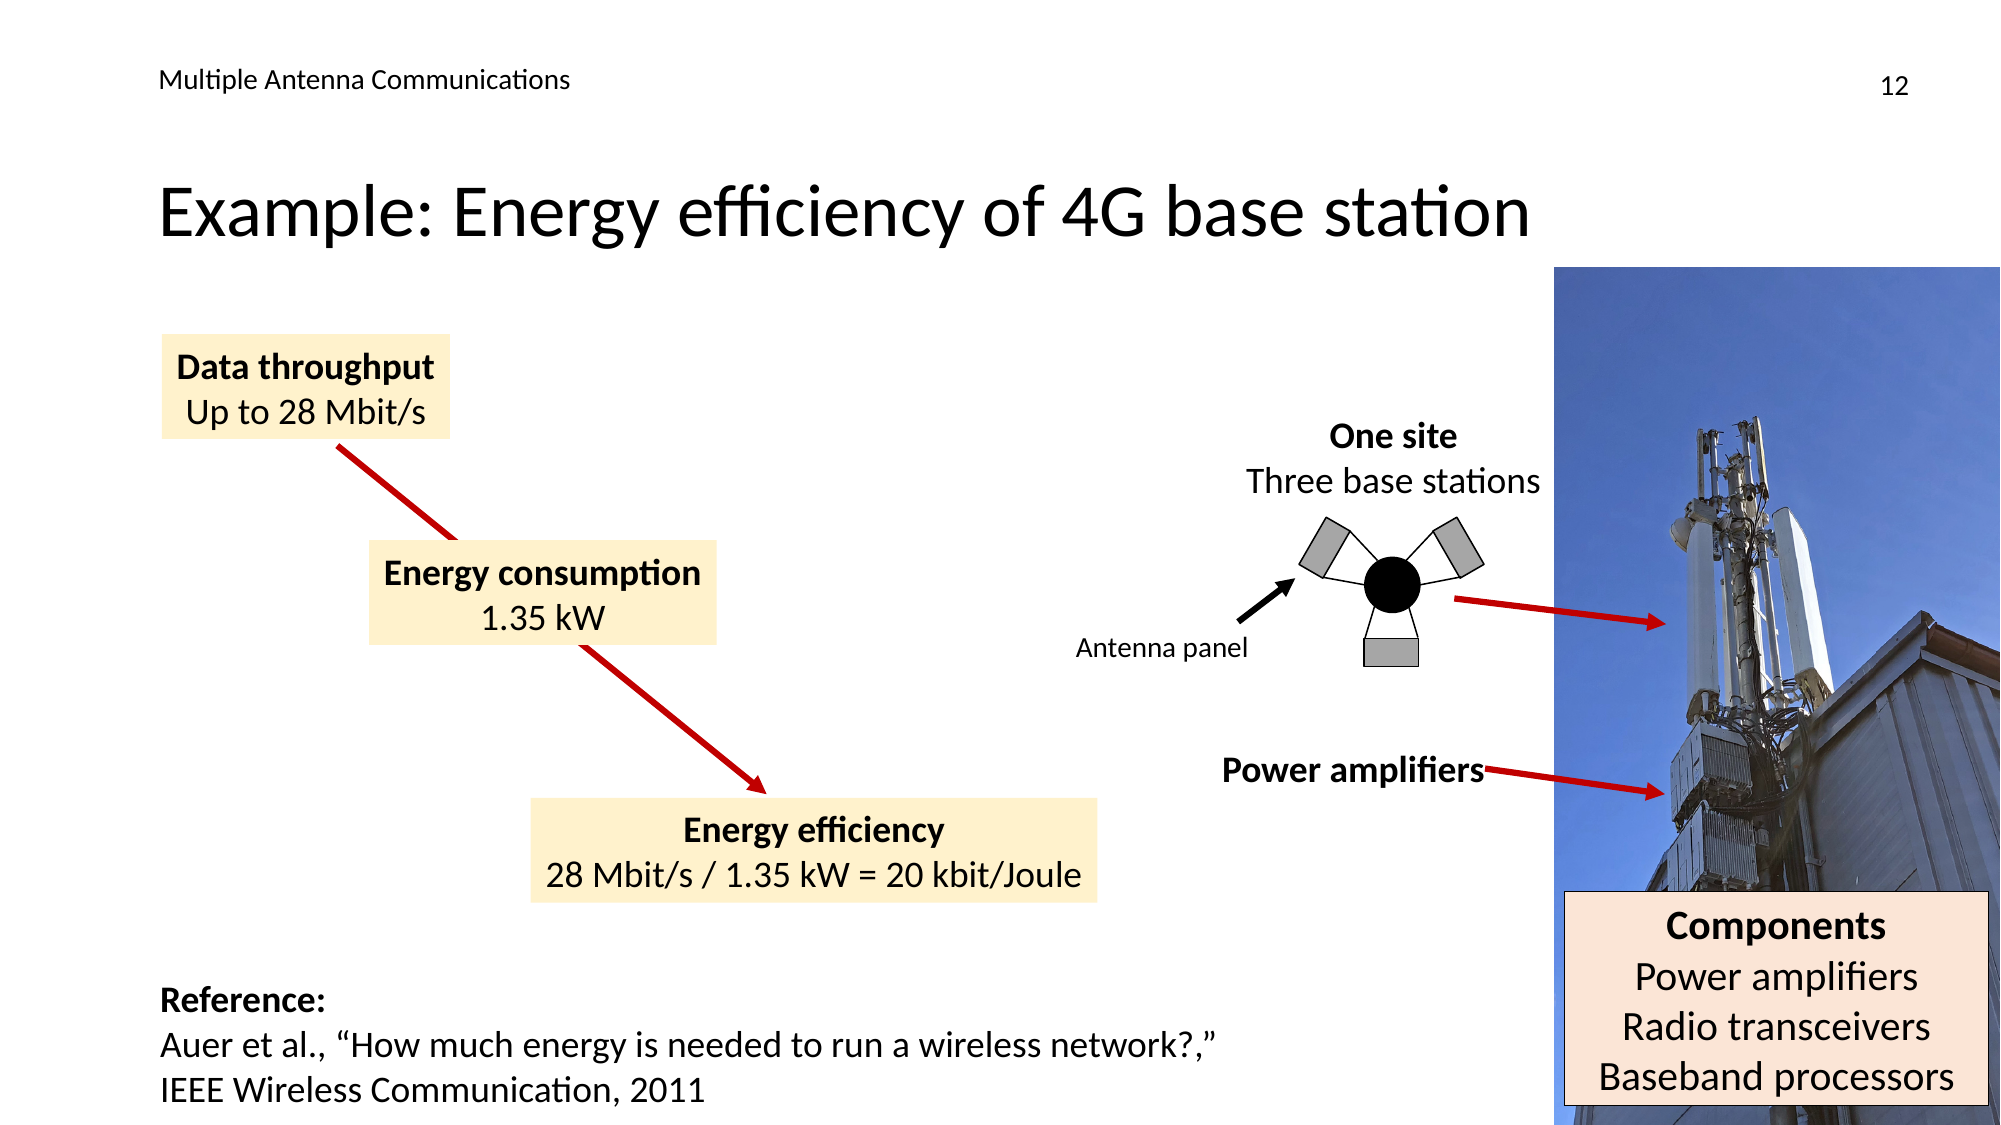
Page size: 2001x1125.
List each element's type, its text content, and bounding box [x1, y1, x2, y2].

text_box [1473, 598, 1667, 625]
footer Multiple Antenna Communications [143, 59, 1484, 103]
title Example: Energy efficiency of 4G base station [143, 163, 1924, 301]
slide_number 12 [1802, 59, 1924, 103]
text_box Antenna panel [1060, 620, 1264, 671]
picture [1554, 267, 2000, 1125]
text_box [1485, 768, 1665, 795]
text_box Energy efficiency 28 Mbit/s / 1.35 kW = 20 kbit/Joule [530, 797, 1098, 903]
text_box Reference: Auer et al., “How much energy is needed to run a wireless network?,” IEEE Wireless Communication, 2011 [145, 967, 1508, 1118]
text_box One site Three base stations [1231, 404, 1554, 669]
text_box Power amplifiers [1207, 737, 1500, 798]
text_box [1310, 520, 1473, 667]
text_box Data throughput Up to 28 Mbit/s [161, 334, 450, 439]
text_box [337, 445, 767, 795]
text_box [1238, 578, 1296, 622]
